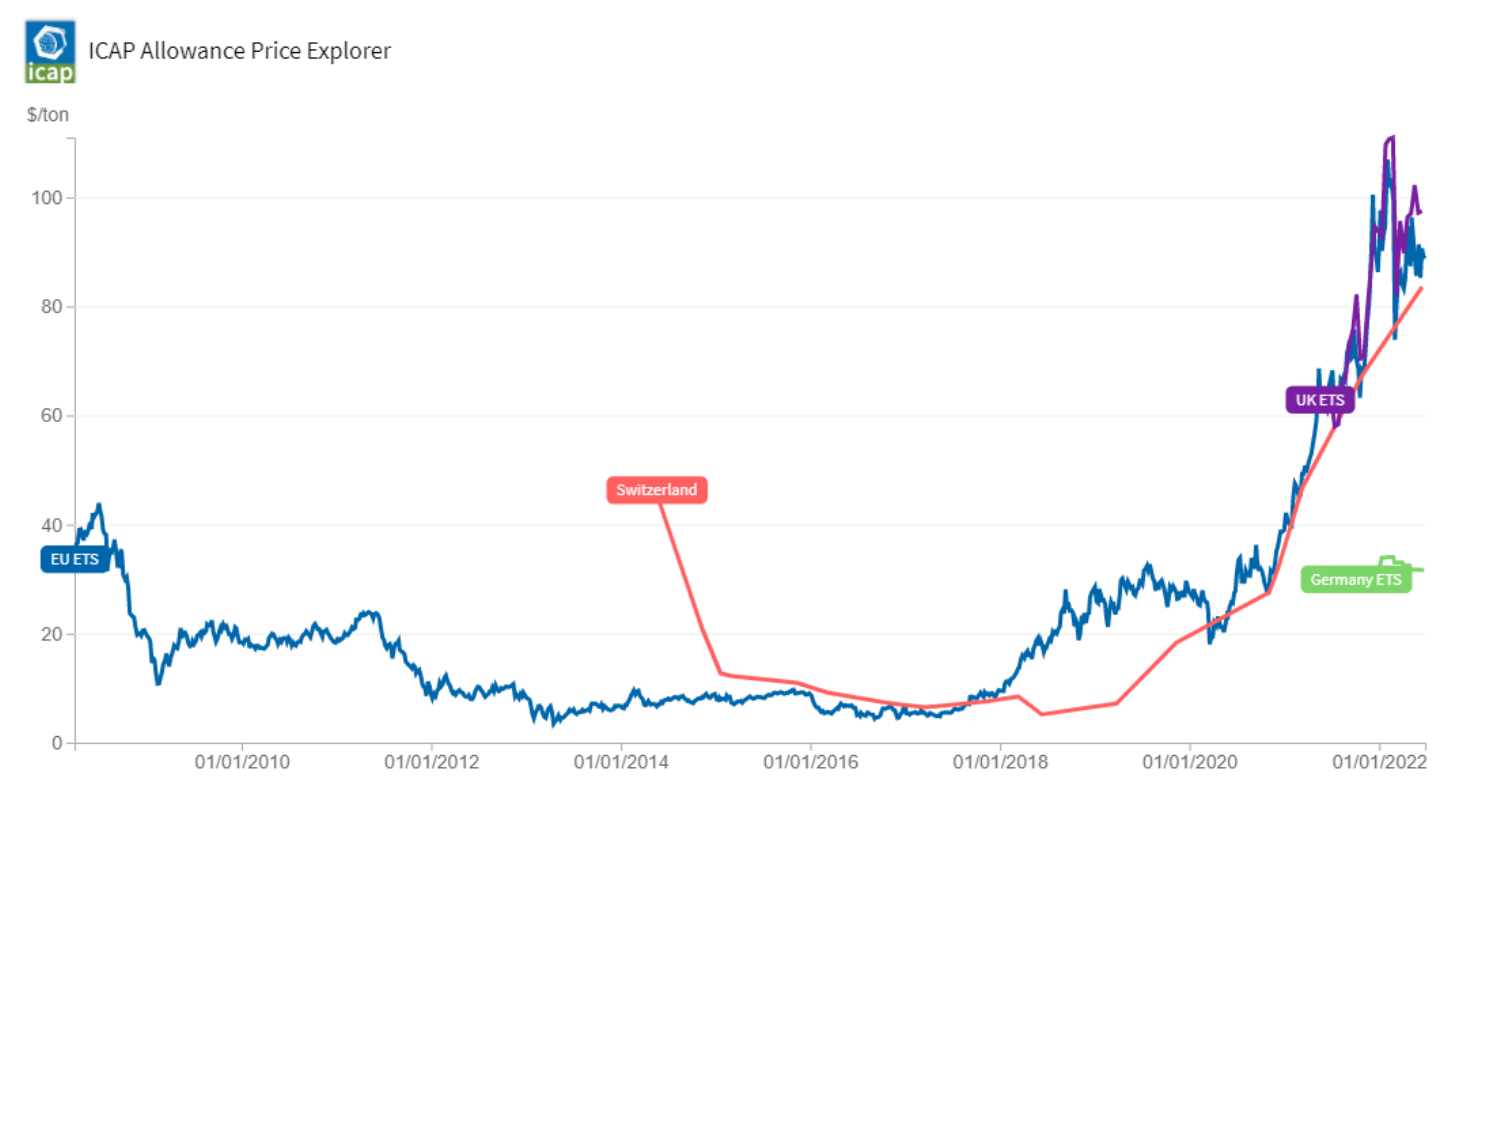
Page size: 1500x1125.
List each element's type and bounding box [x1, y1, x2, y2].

picture [0, 0, 1500, 839]
